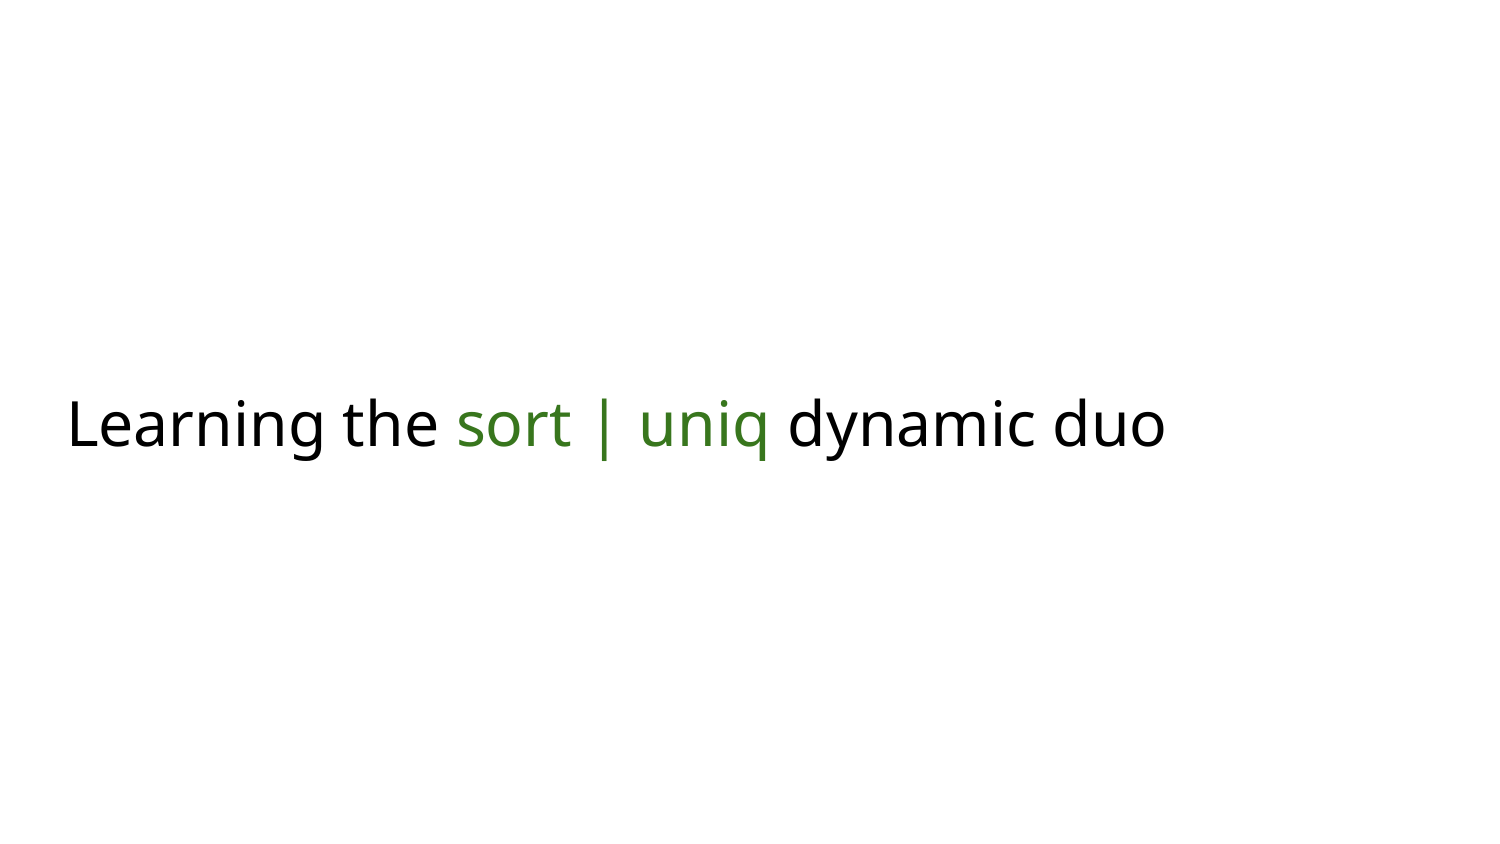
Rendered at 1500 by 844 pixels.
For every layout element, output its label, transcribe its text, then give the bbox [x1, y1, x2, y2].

title Learning the sort | uniq dynamic duo [51, 352, 1449, 491]
